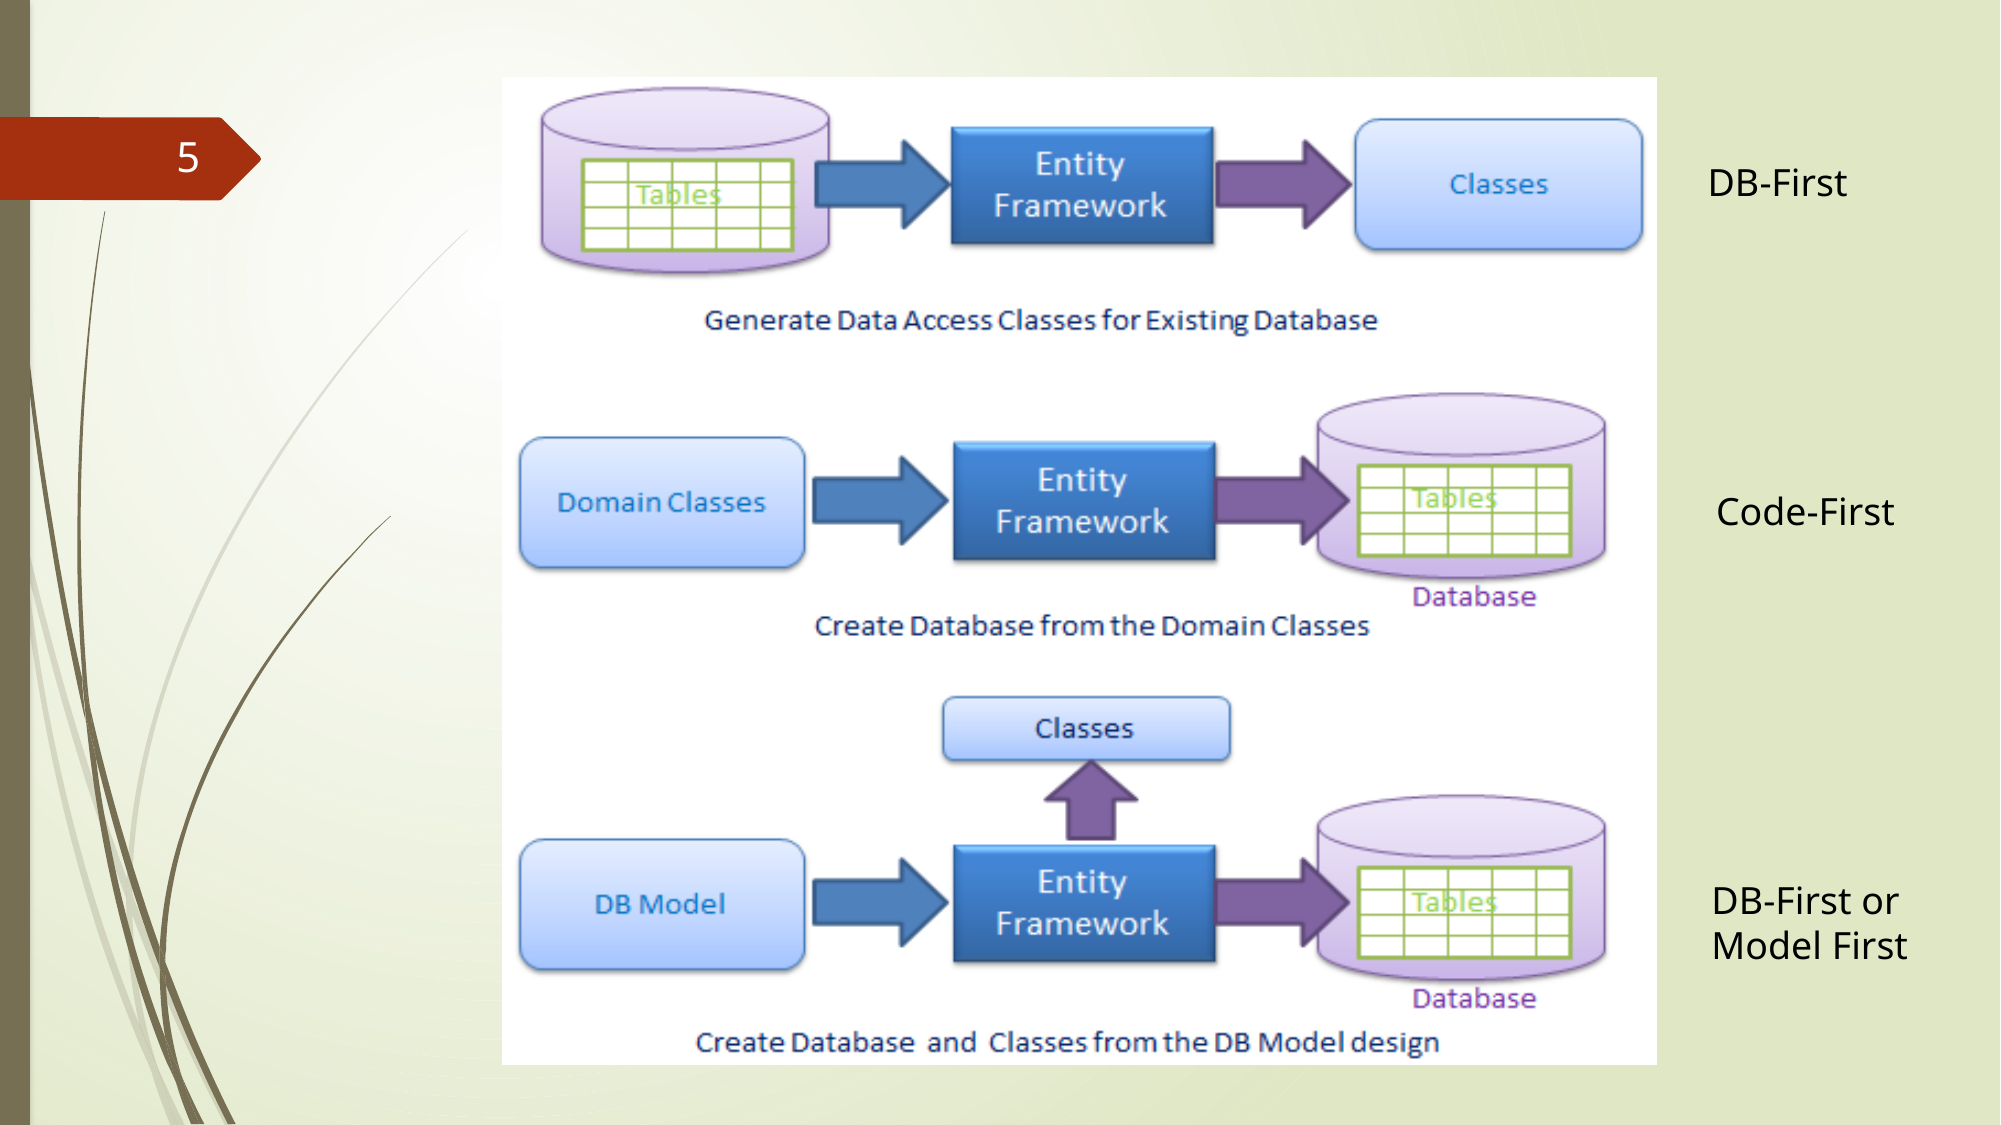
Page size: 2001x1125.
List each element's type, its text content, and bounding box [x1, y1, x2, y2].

text_box Code-First [1701, 480, 1910, 541]
slide_number 5 [87, 129, 216, 190]
text_box DB-First [1692, 152, 1863, 212]
picture [502, 77, 1657, 1066]
text_box DB-First or Model First [1696, 870, 1925, 975]
